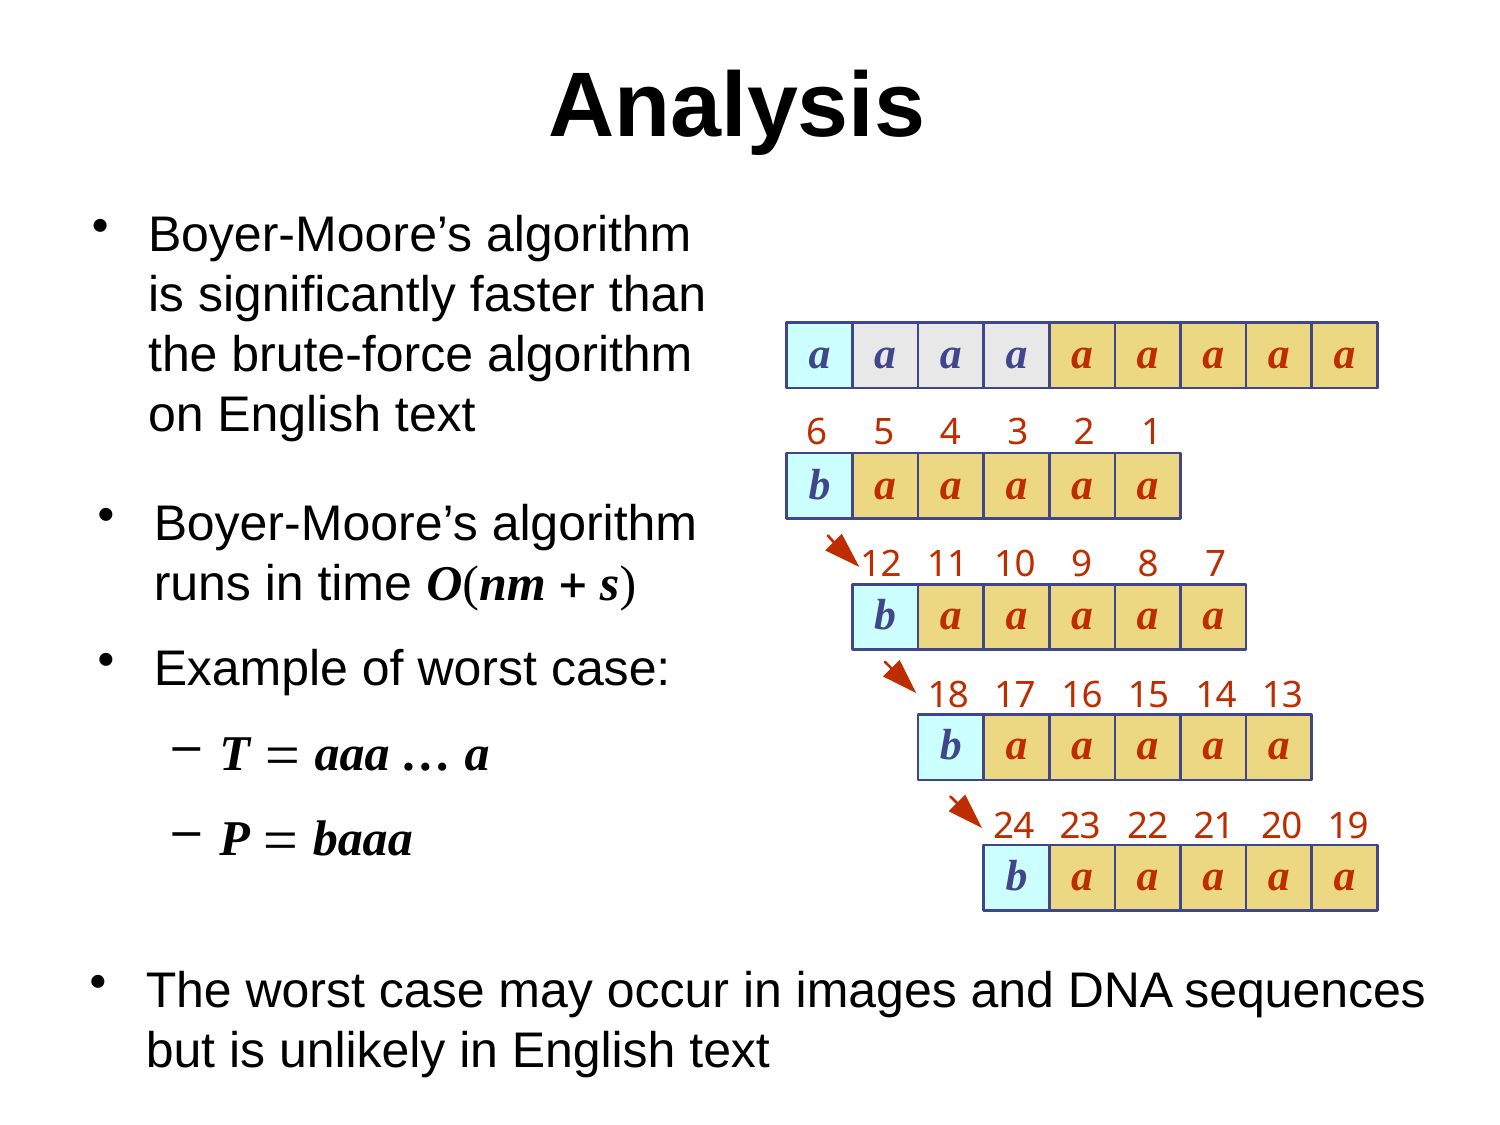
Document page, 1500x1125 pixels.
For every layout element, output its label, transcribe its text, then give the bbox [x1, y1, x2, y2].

text_box The worst case may occur in images and DNA sequences but is unlikely in English text [74, 950, 1459, 1125]
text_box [82, 299, 1424, 948]
title Analysis [99, 6, 1375, 194]
list Boyer-Moore’s algorithm is significantly faster than the brute-force algorithm on English text [76, 193, 750, 419]
